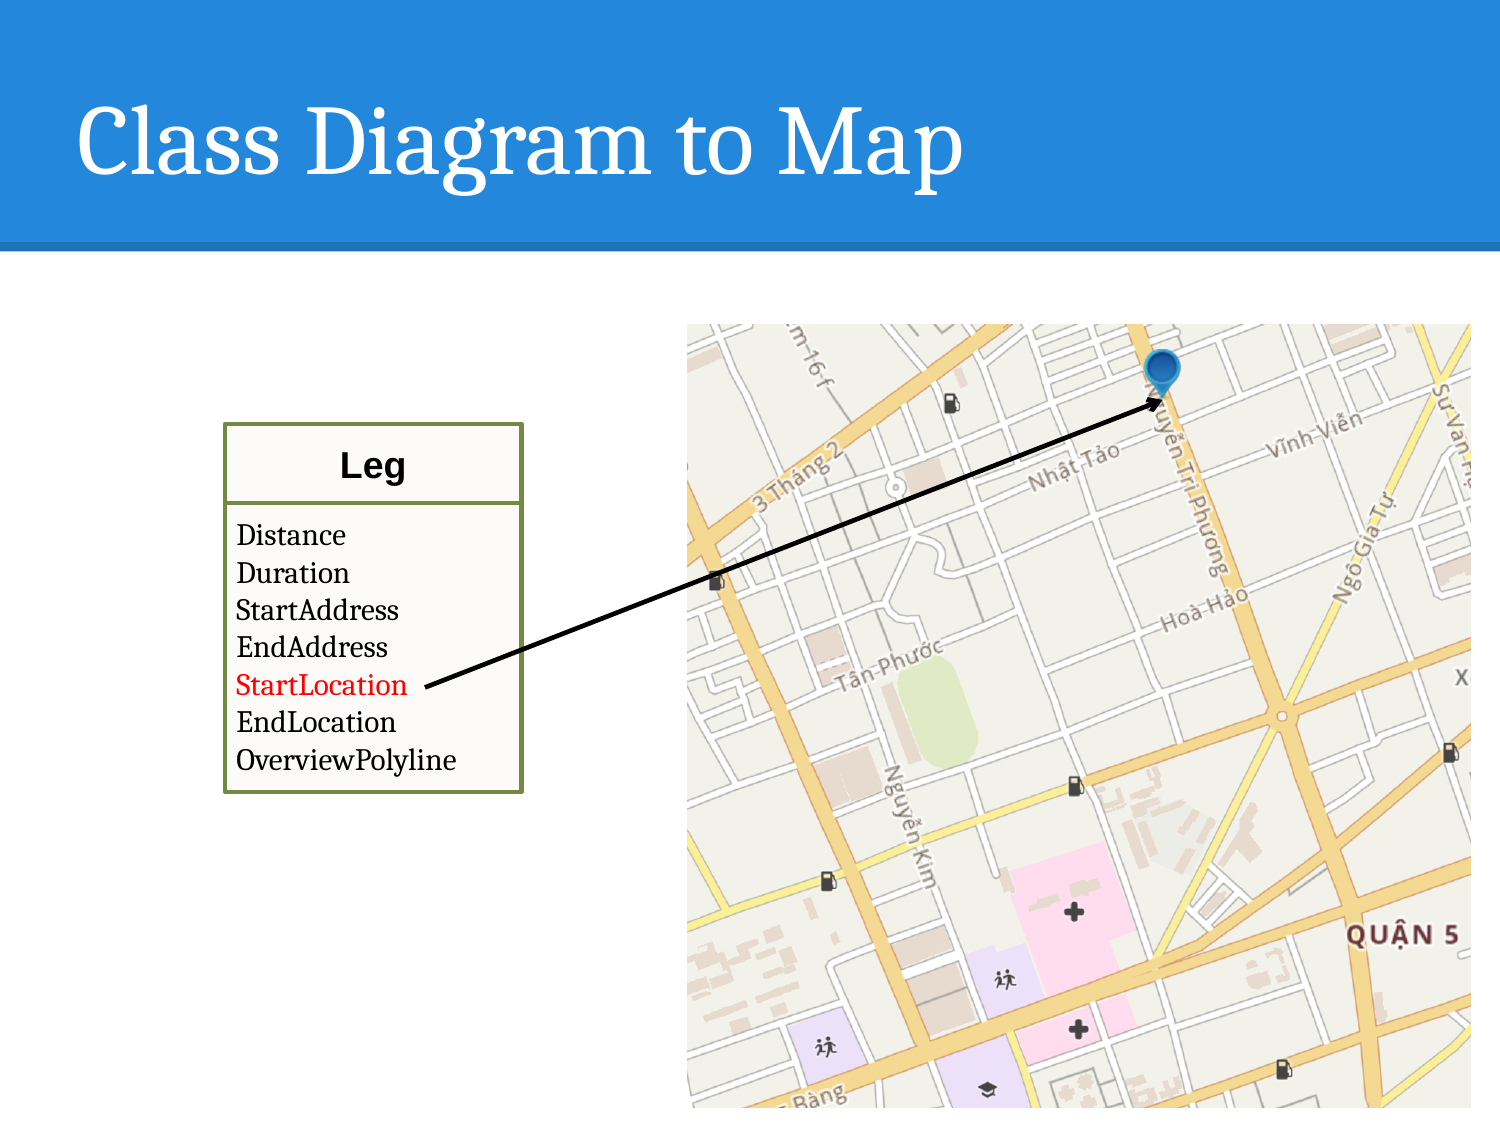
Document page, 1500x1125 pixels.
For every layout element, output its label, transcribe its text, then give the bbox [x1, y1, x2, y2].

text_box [424, 399, 1163, 688]
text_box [224, 423, 522, 793]
picture [687, 324, 1471, 1108]
text_box Class Diagram to Map [63, 66, 980, 202]
